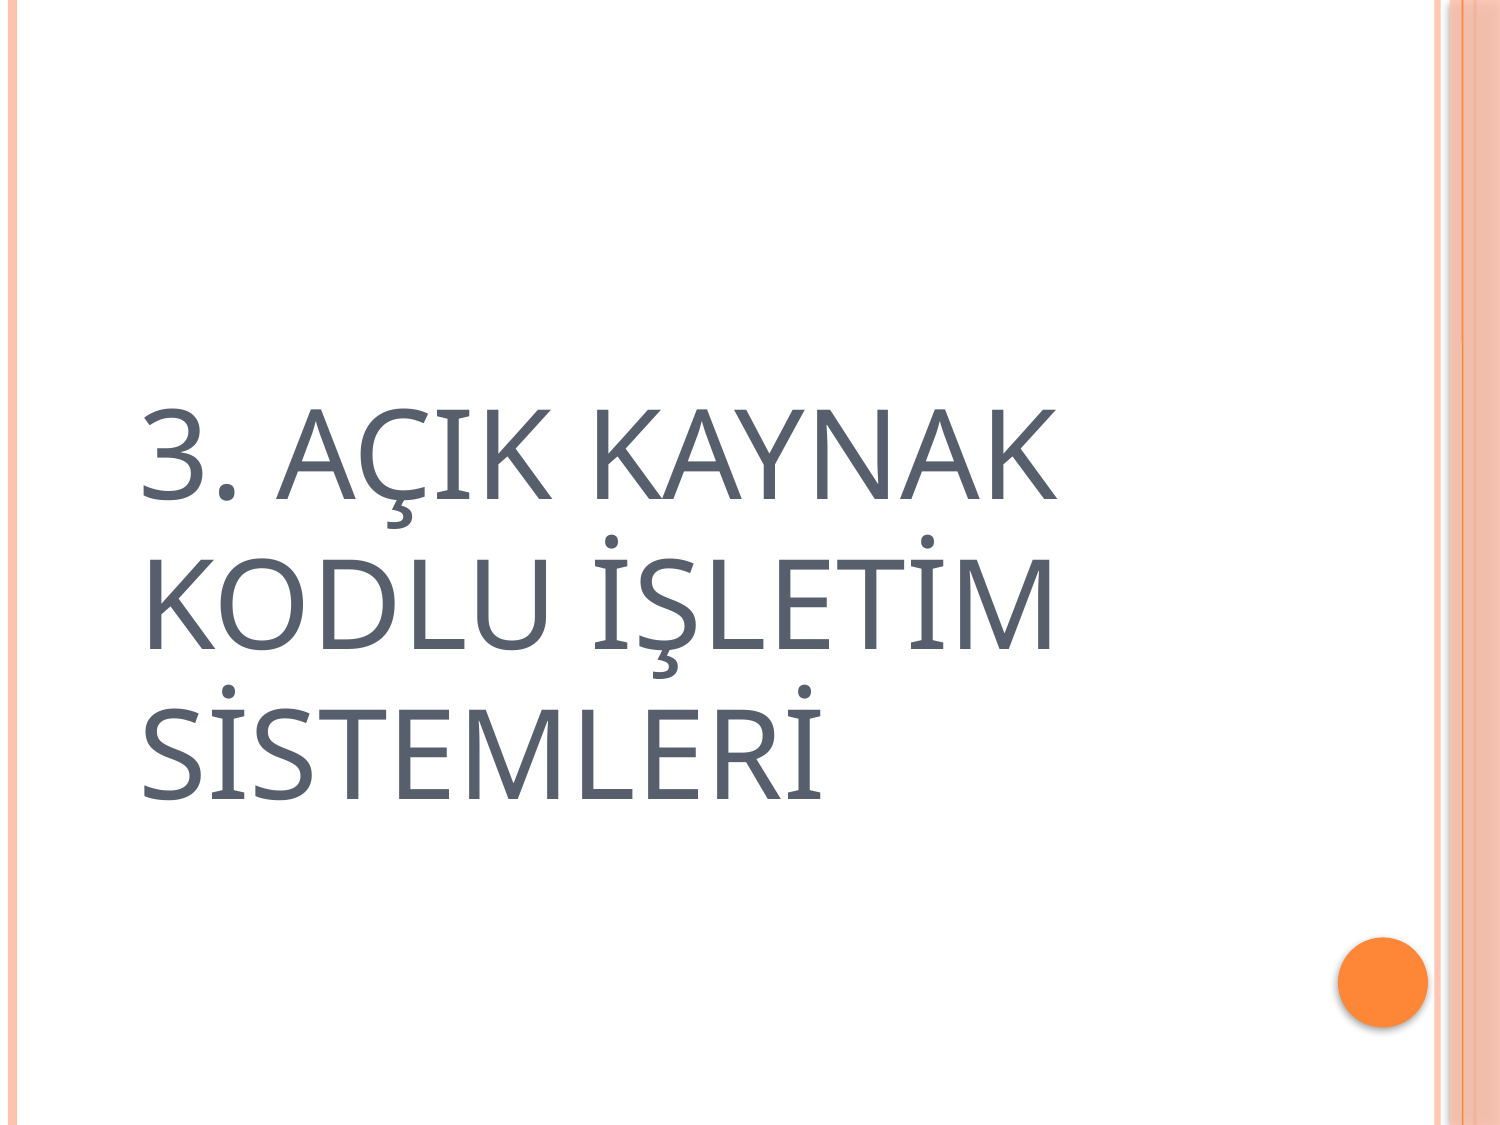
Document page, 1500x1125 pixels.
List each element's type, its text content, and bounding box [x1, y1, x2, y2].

title 3. AÇIK KAYNAK KODLU İŞLETİM SİSTEMLERİ [123, 149, 1437, 832]
